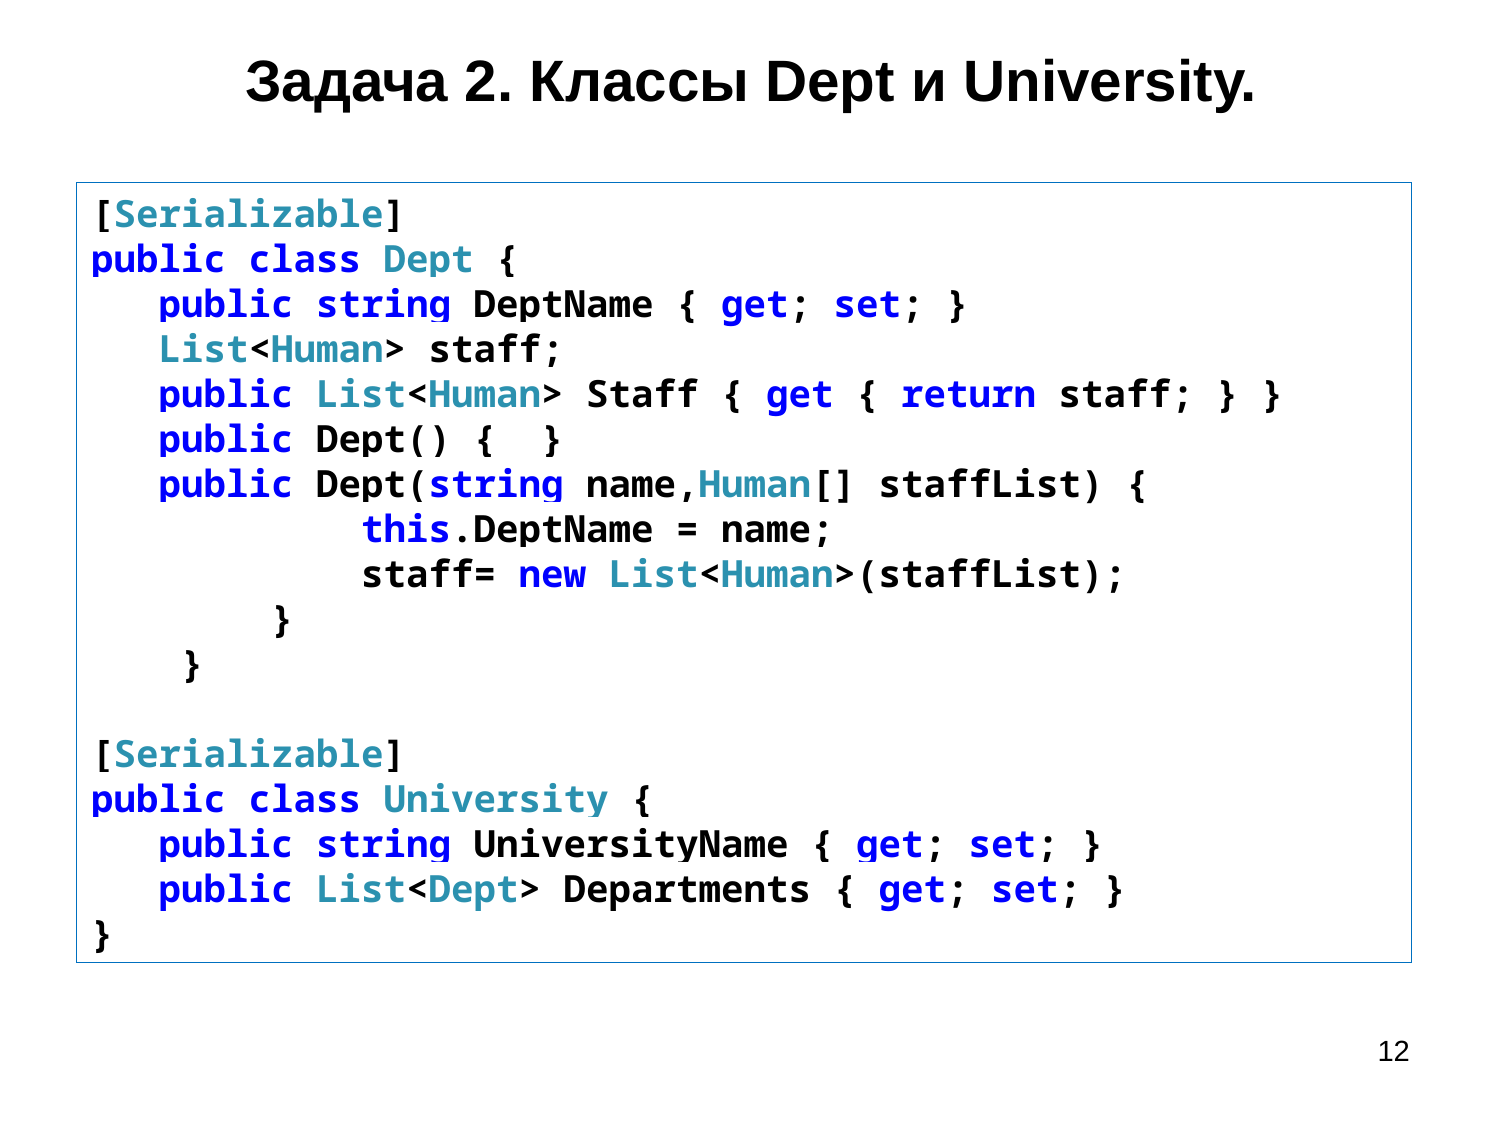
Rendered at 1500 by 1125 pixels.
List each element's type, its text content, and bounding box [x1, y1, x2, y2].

title Задача 2. Классы Dept и University. [76, 19, 1427, 138]
slide_number 12 [1074, 1024, 1426, 1103]
text_box [Serializable] public class Dept { public string DeptName { get; set; } List<Human> staff; public List<Human> Staff { get { return staff; } } public Dept() { } public Dept(string name,Human[] staffList) { this.DeptName = name; staff= new List<Human>(staffList); } } [Serializable] public class University { public string UniversityName { get; set; } public List<Dept> Departments { get; set; } } [76, 182, 1412, 963]
